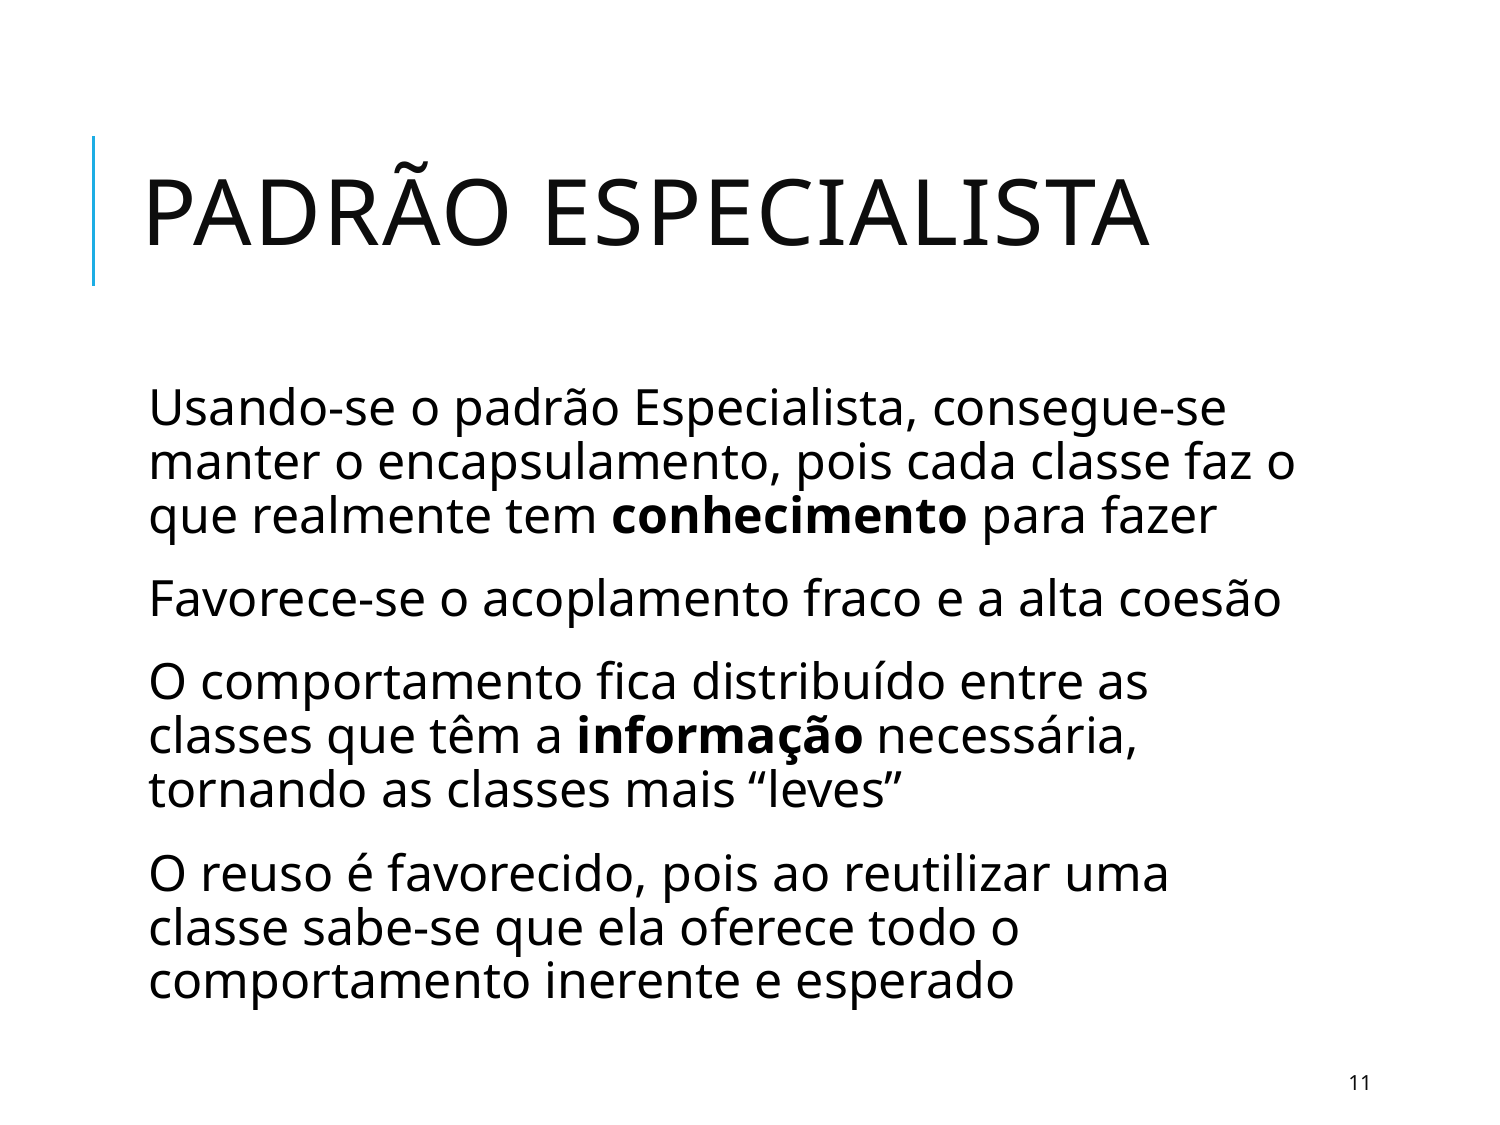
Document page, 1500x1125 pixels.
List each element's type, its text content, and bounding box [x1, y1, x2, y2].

slide_number 11 [1333, 1061, 1454, 1107]
list Usando-se o padrão Especialista, consegue-se manter o encapsulamento, pois cada classe faz o que realmente tem conhecimento para fazer Favorece-se o acoplamento fraco e a alta coesão O comportamento fica distribuído entre as classes que têm a informação necessária, tornando as classes mais “leves” O reuso é favorecido, pois ao reutilizar uma classe sabe-se que ela oferece todo o comportamento inerente e esperado [126, 375, 1322, 1035]
title Padrão Especialista [126, 96, 1322, 342]
